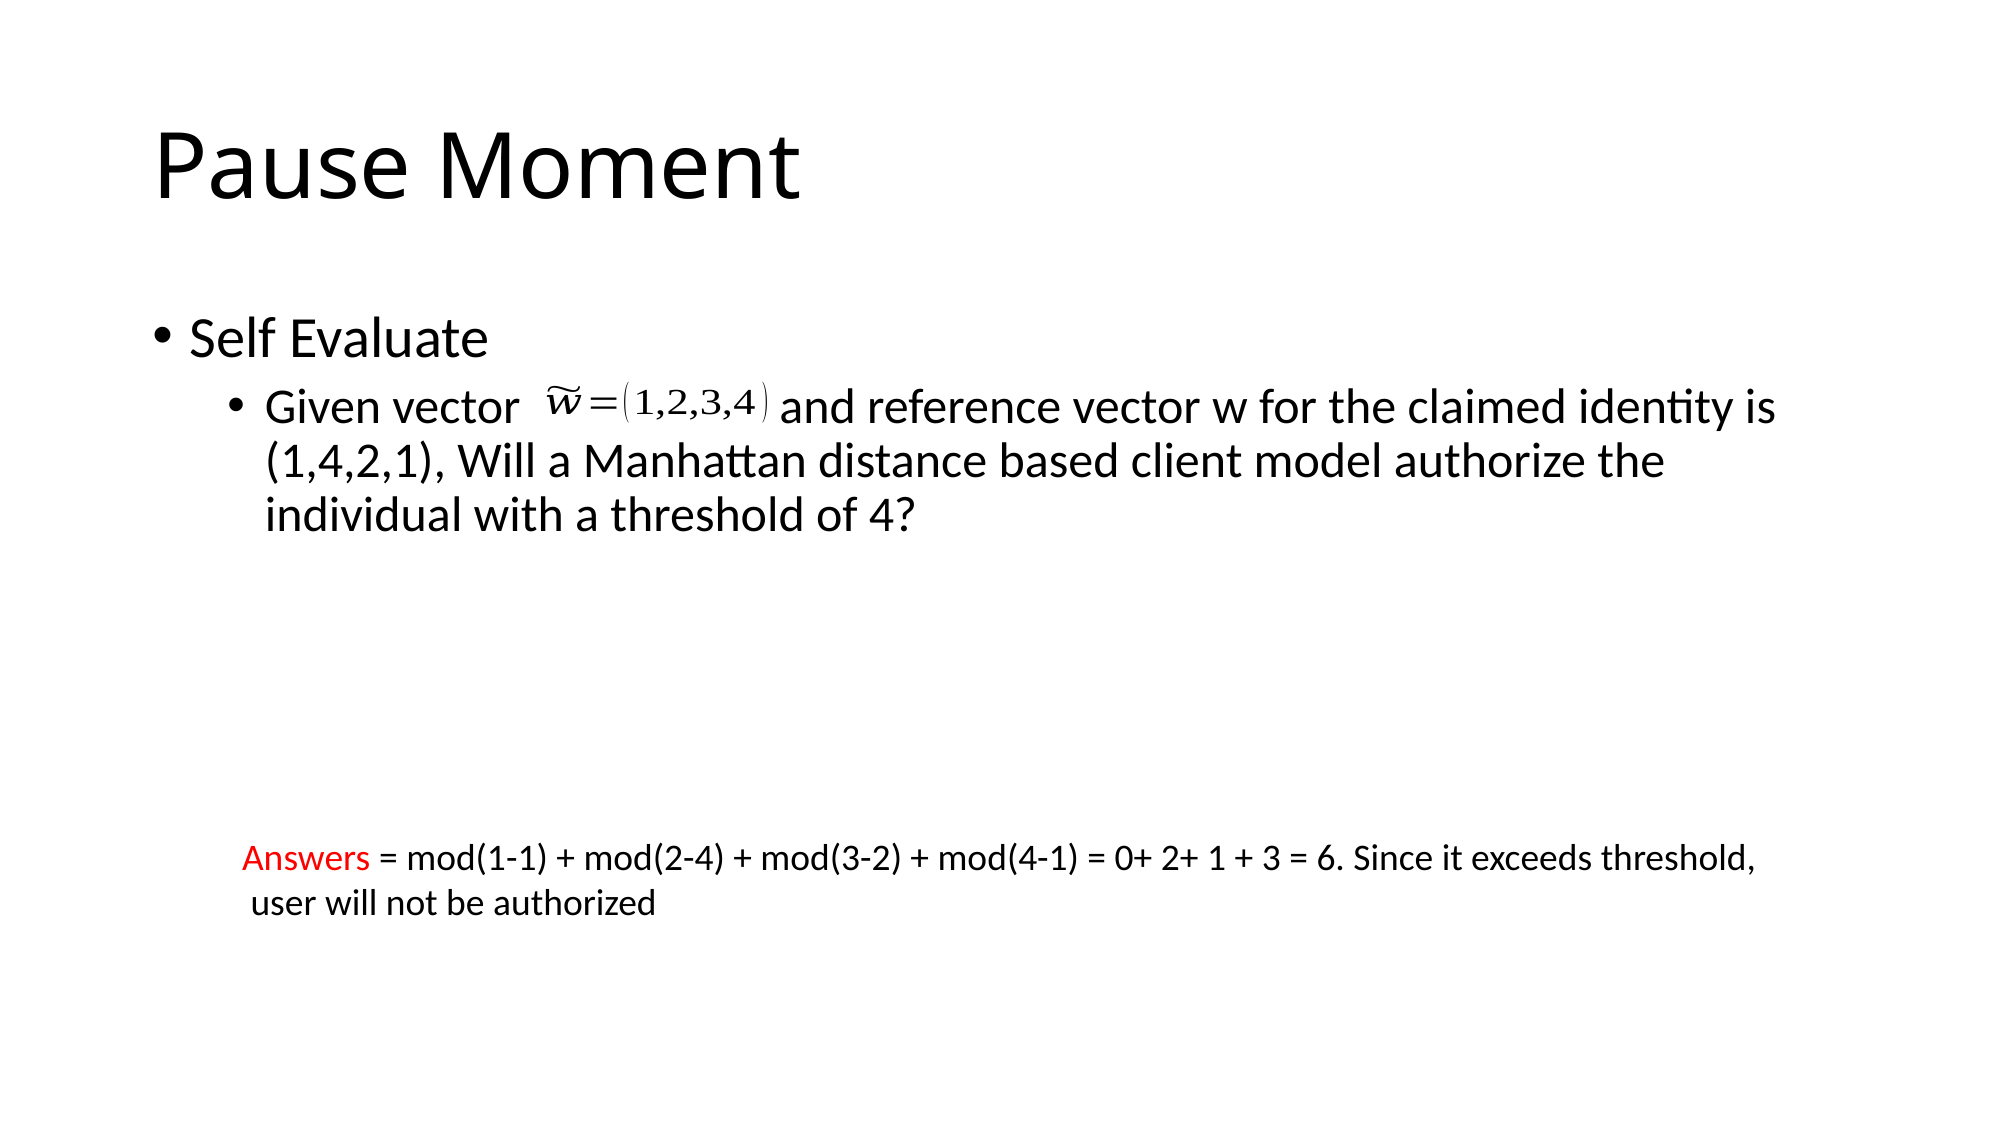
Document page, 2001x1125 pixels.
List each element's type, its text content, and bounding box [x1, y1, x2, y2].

title Pause Moment [137, 59, 1863, 278]
text_box Answers = mod(1-1) + mod(2-4) + mod(3-2) + mod(4-1) = 0+ 2+ 1 + 3 = 6. Since it exceeds threshold, user will not be authorized [227, 825, 1773, 976]
list Self Evaluate Given vector and reference vector w for the claimed identity is (1,4,2,1), Will a Manhattan distance based client model authorize the individual with a threshold of 4? [137, 299, 1863, 1014]
